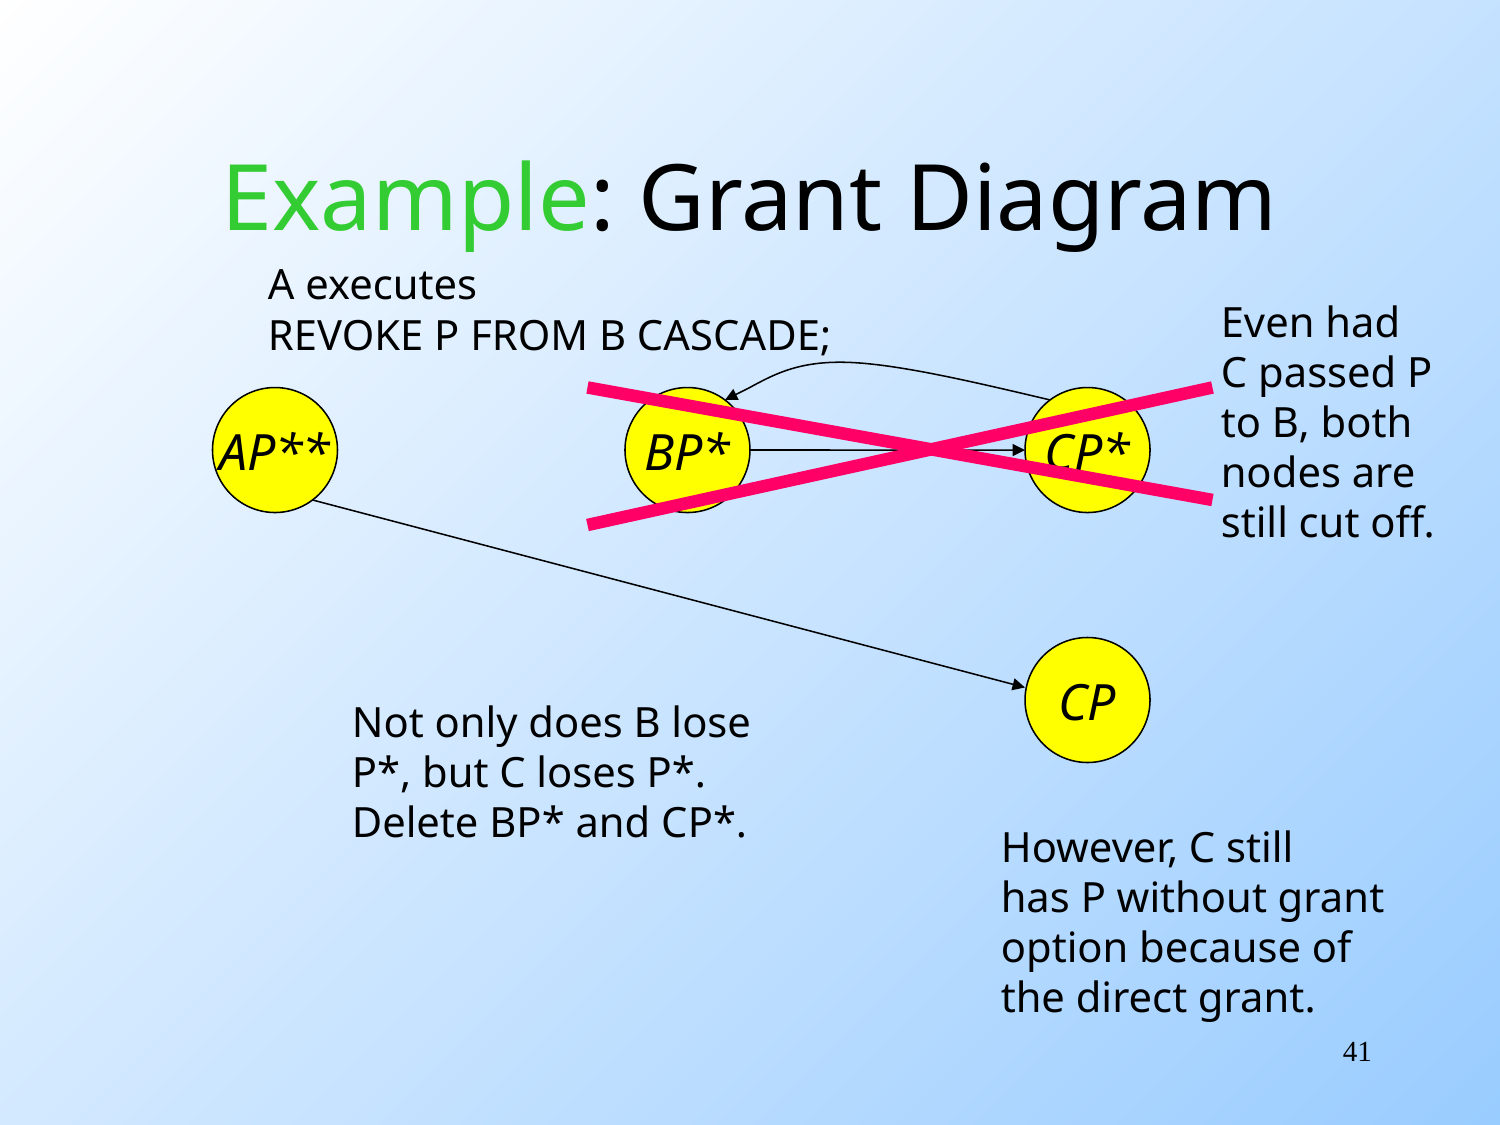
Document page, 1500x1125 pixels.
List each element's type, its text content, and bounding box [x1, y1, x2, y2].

slide_number 41 [1074, 1029, 1388, 1100]
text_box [724, 288, 1446, 554]
text_box However, C still has P without grant option because of the direct grant. [986, 813, 1400, 1029]
title Example: Grant Diagram [112, 99, 1388, 288]
text_box A executes REVOKE P FROM B CASCADE; [253, 250, 847, 366]
text_box AP** [212, 387, 338, 513]
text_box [347, 387, 1213, 854]
